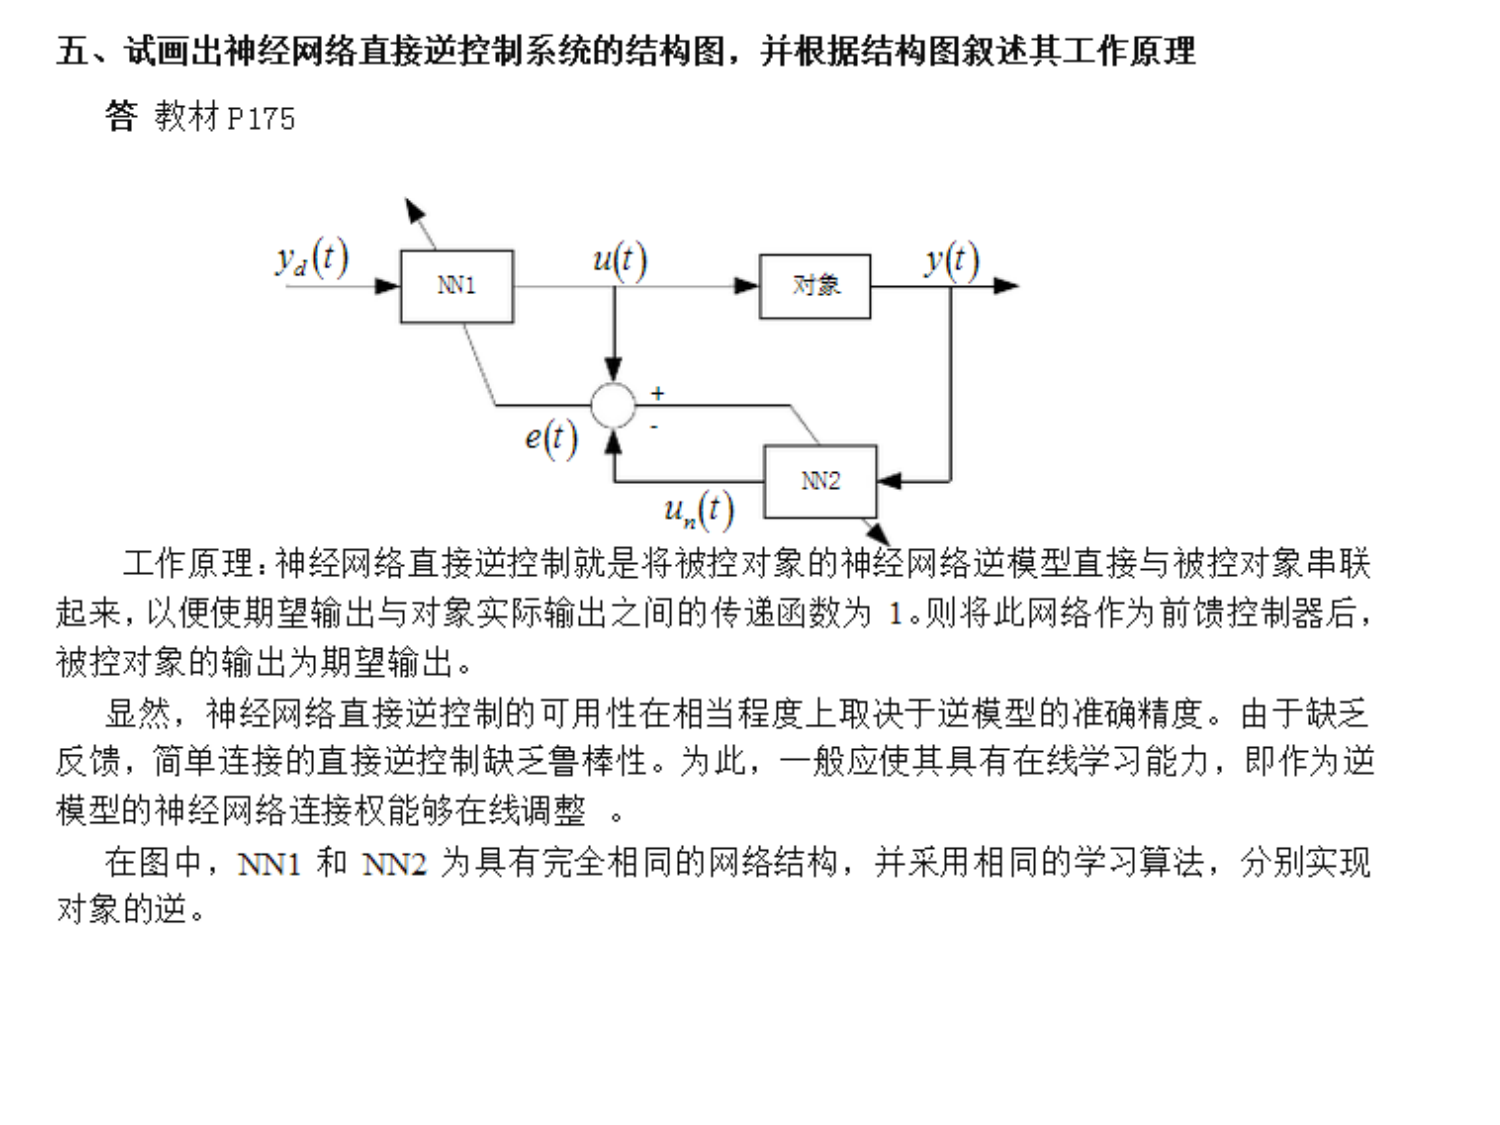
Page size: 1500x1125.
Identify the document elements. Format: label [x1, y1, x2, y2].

picture [41, 18, 1400, 932]
